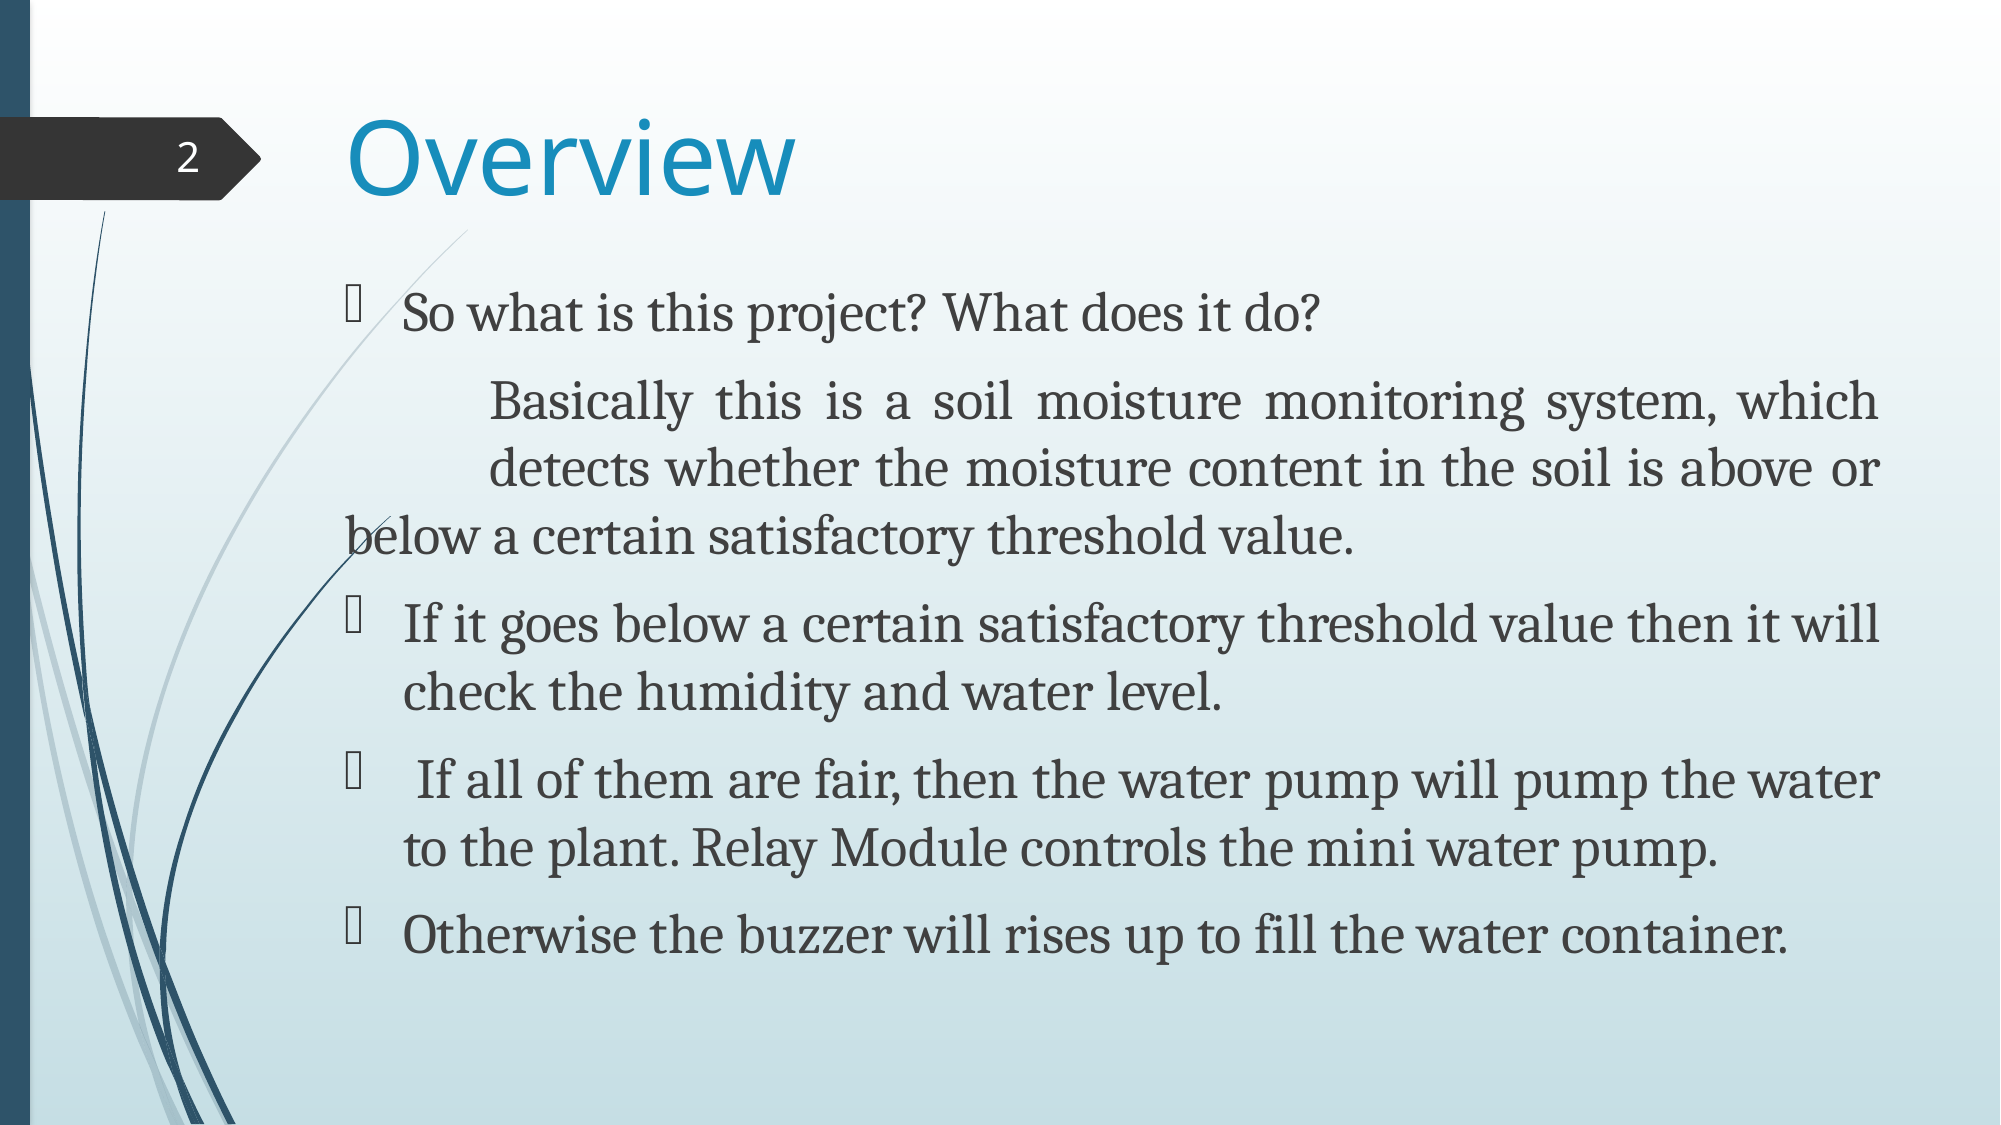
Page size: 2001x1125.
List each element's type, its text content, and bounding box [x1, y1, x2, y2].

list So what is this project? What does it do? Basically this is a soil moisture monitoring system, which detects whether the moisture content in the soil is above or below a certain satisfactory threshold value. If it goes below a certain satisfactory threshold value then it will check the humidity and water level. If all of them are fair, then the water pump will pump the water to the plant. Relay Module controls the mini water pump. Otherwise the buzzer will rises up to fill the water container. [329, 267, 1897, 1024]
title Overview [329, 83, 1713, 224]
slide_number 2 [87, 129, 216, 190]
